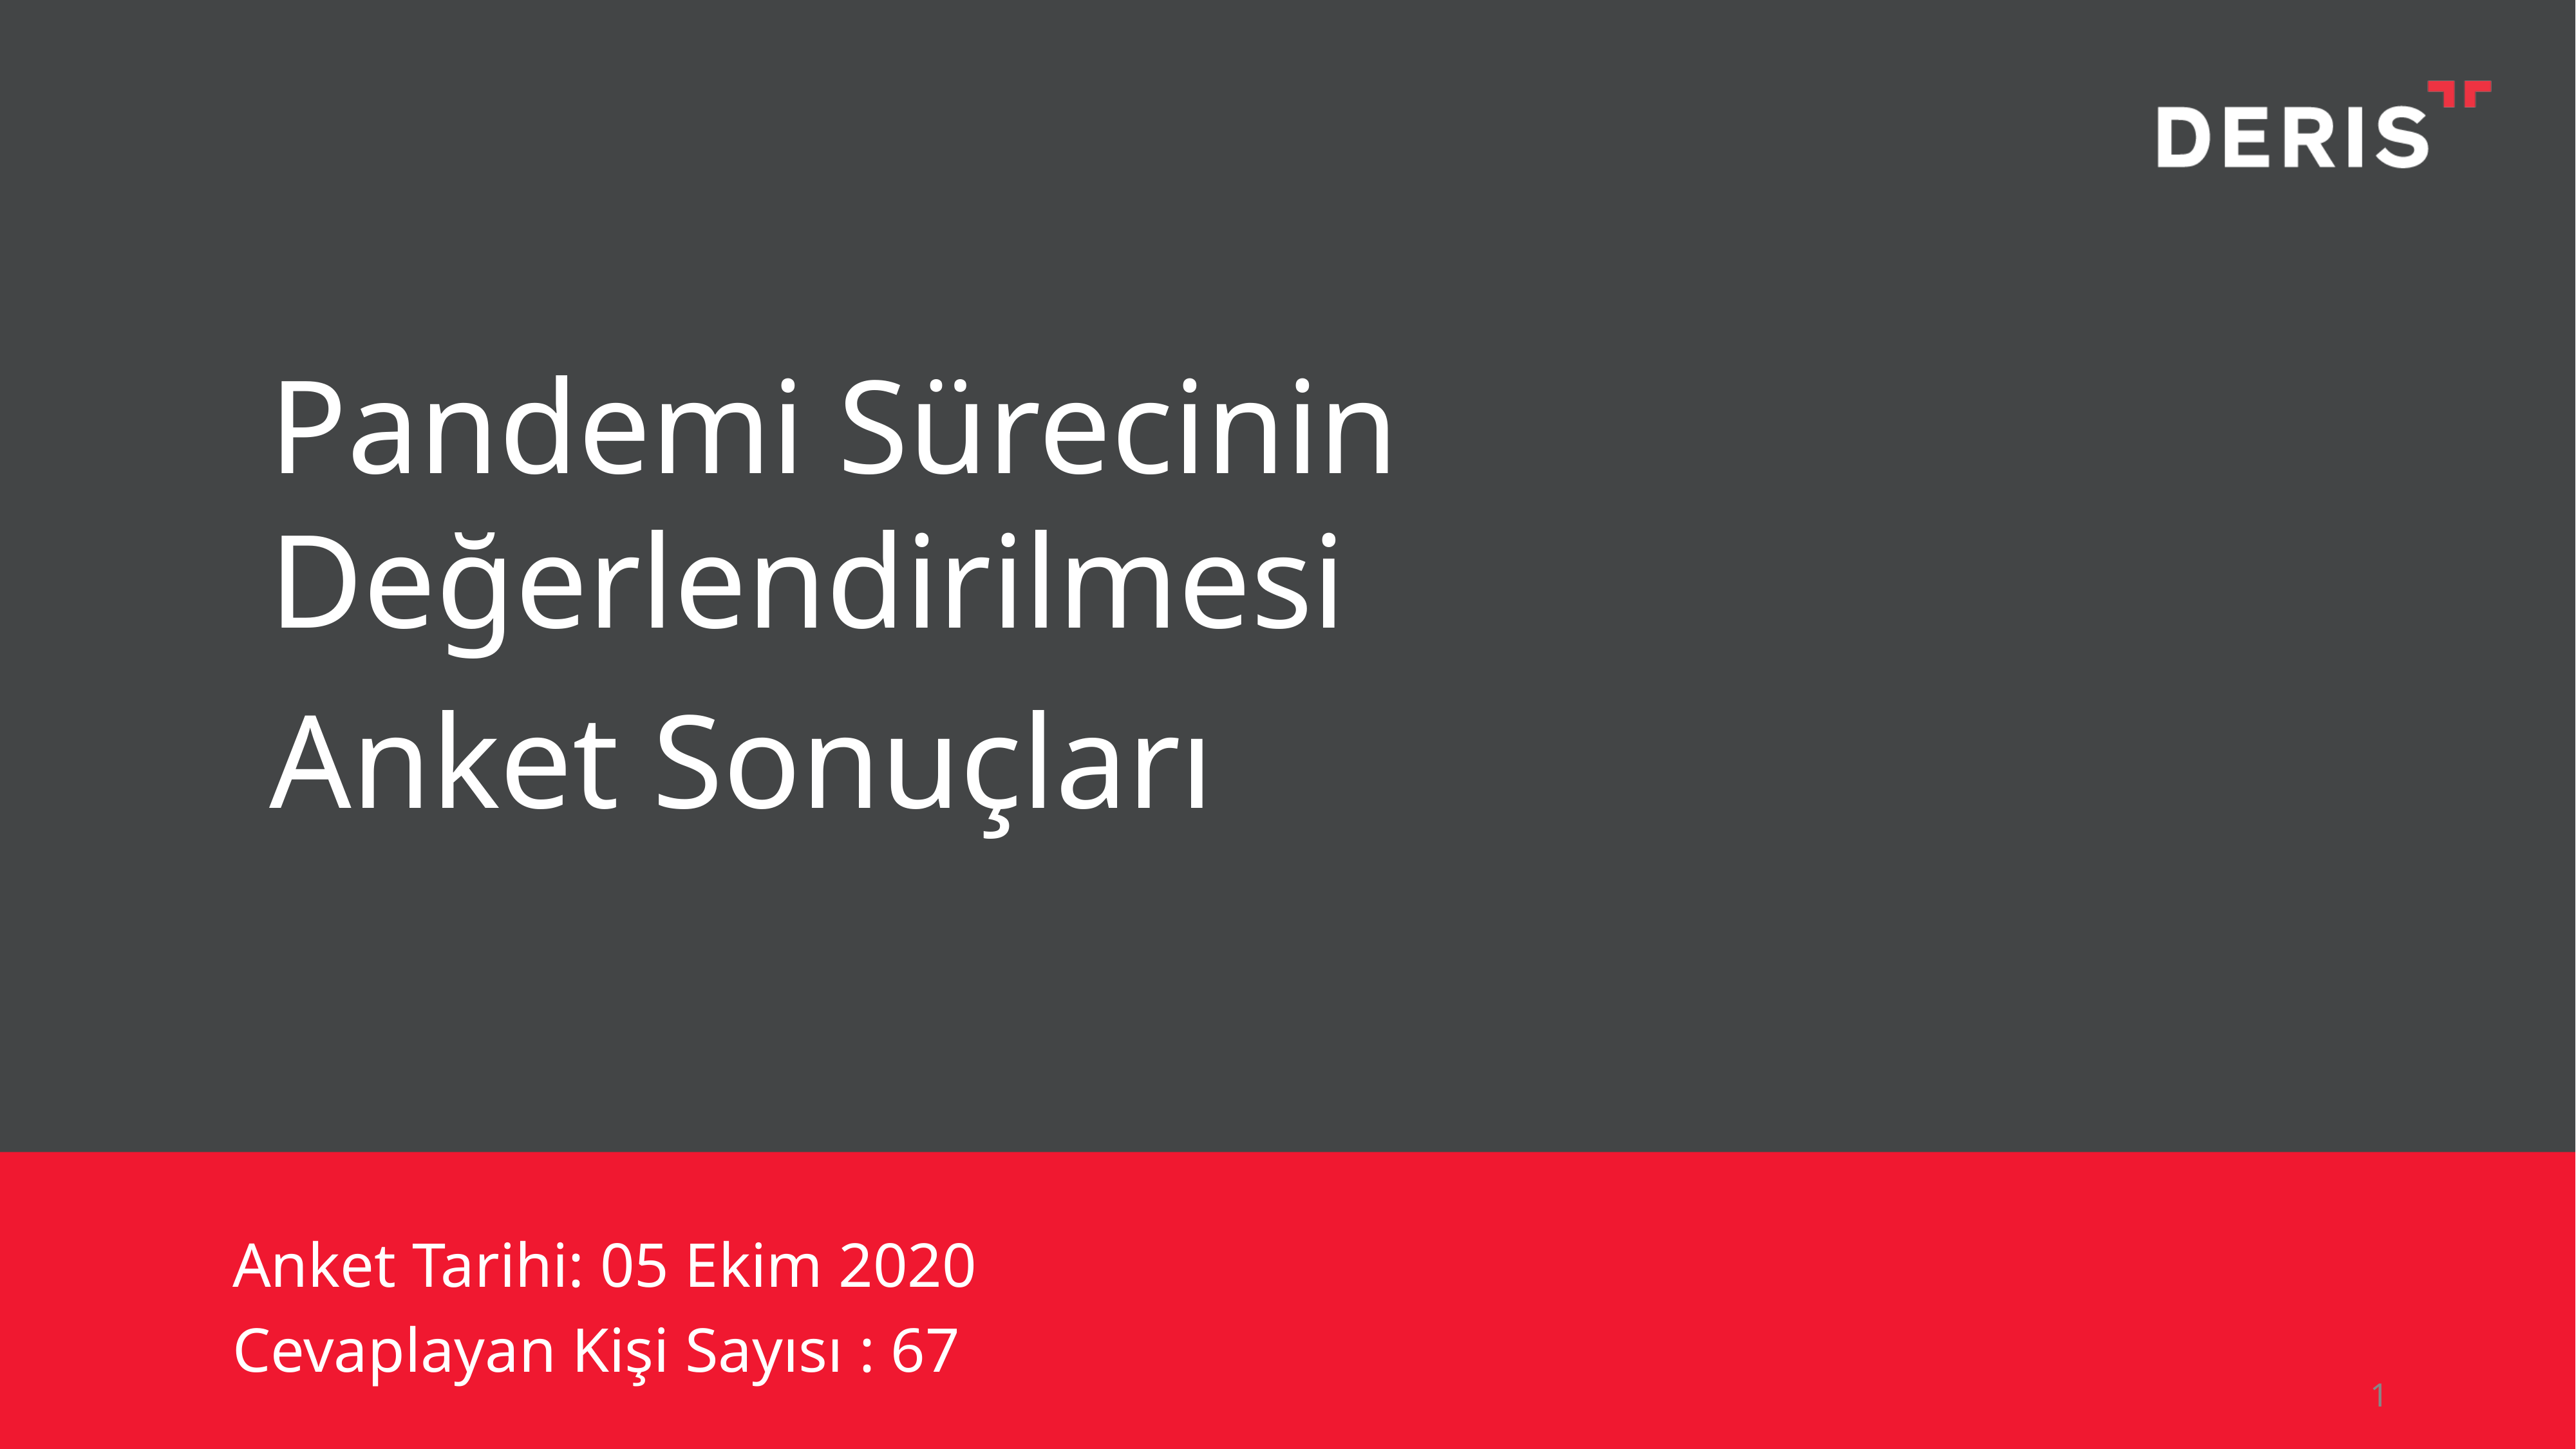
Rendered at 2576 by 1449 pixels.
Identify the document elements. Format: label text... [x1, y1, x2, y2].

picture [2064, 0, 2543, 251]
list Pandemi Sürecinin Değerlendirilmesi Anket Sonuçları [259, 290, 2315, 890]
text_box Anket Tarihi: 05 Ekim 2020 Cevaplayan Kişi Sayısı : 67 [223, 1005, 2279, 1449]
